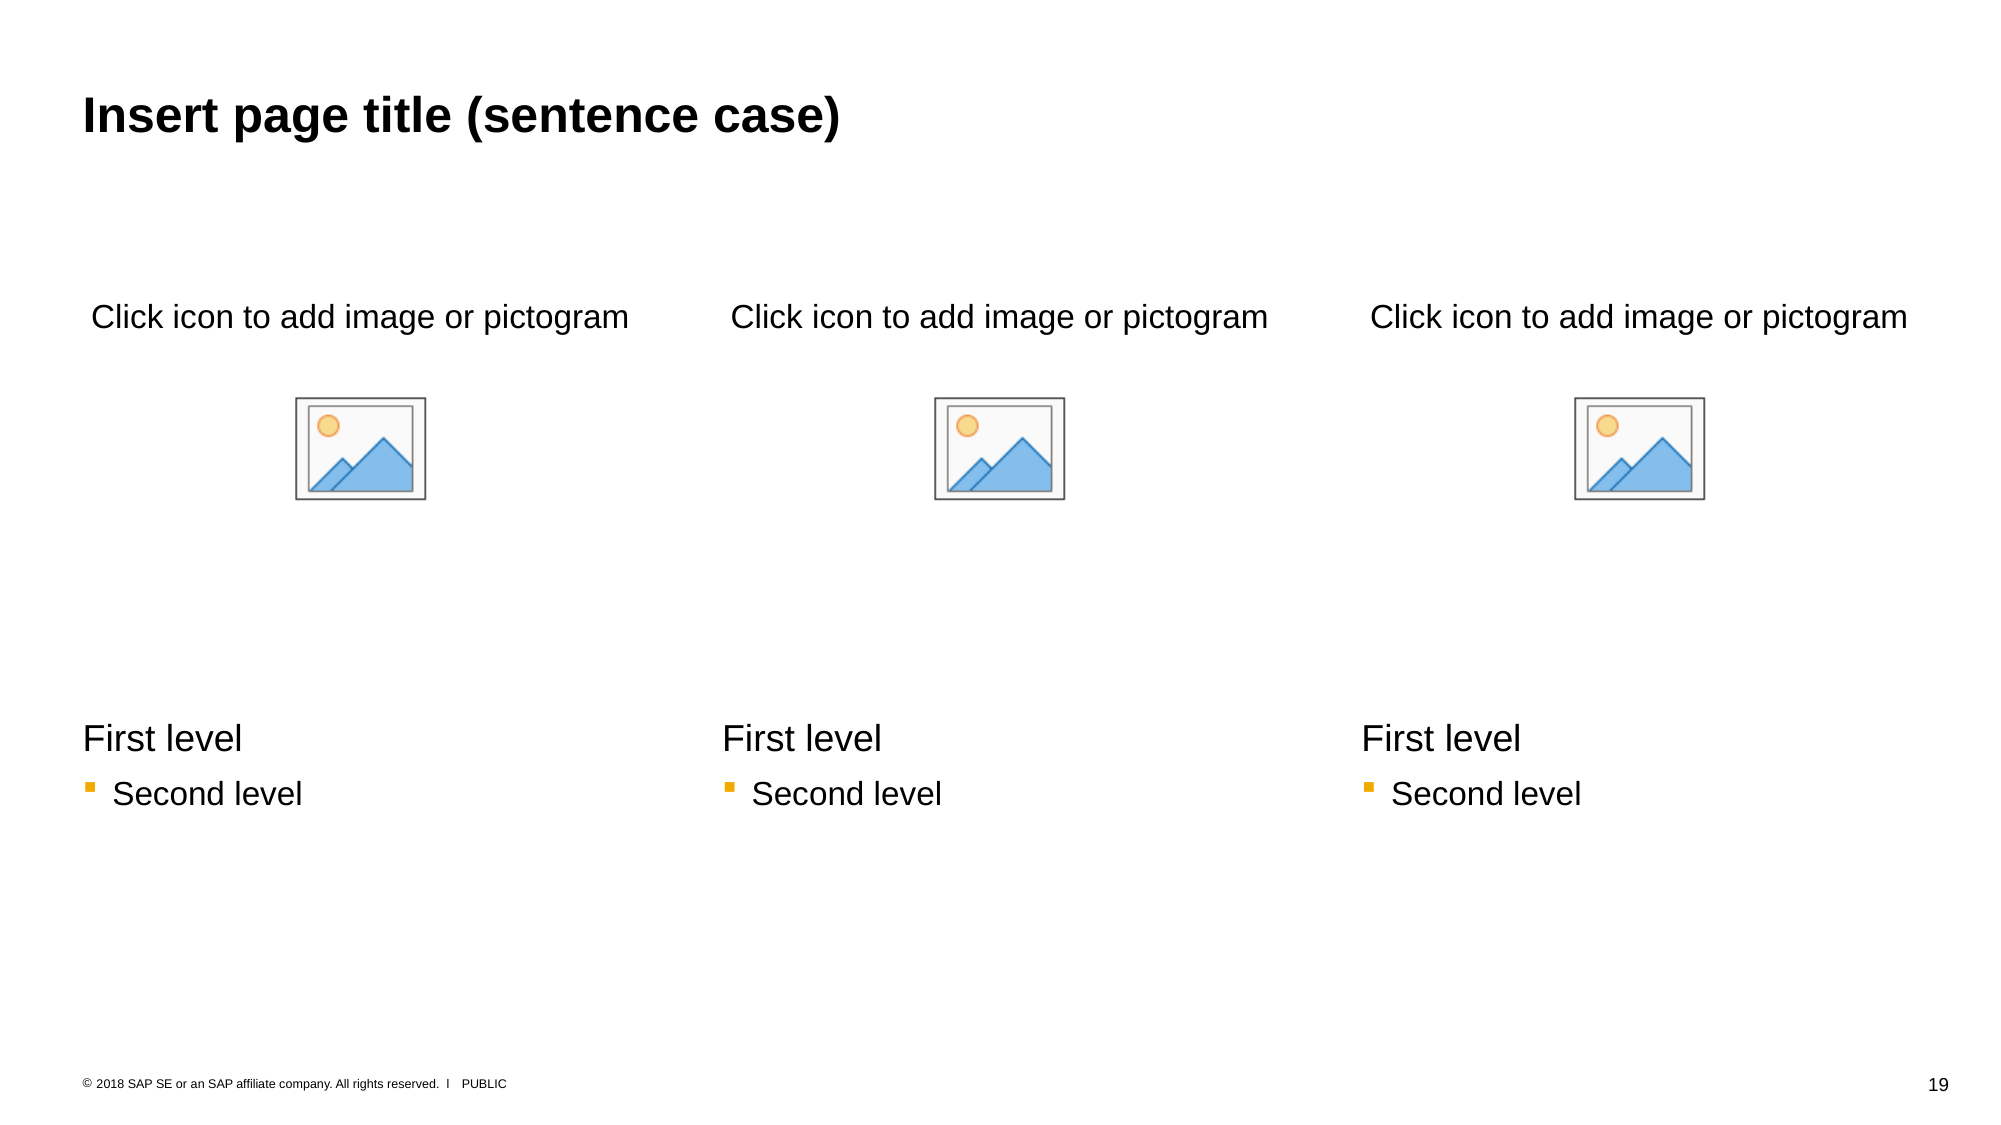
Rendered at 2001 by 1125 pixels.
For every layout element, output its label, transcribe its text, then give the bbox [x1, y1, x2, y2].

title Insert page title (sentence case) [82, 82, 1918, 144]
list First level Second level [722, 714, 1279, 1040]
picture [721, 265, 1279, 633]
list First level Second level [1361, 714, 1918, 1040]
picture [1361, 265, 1918, 633]
list First level Second level [82, 714, 639, 1040]
picture [82, 265, 640, 633]
